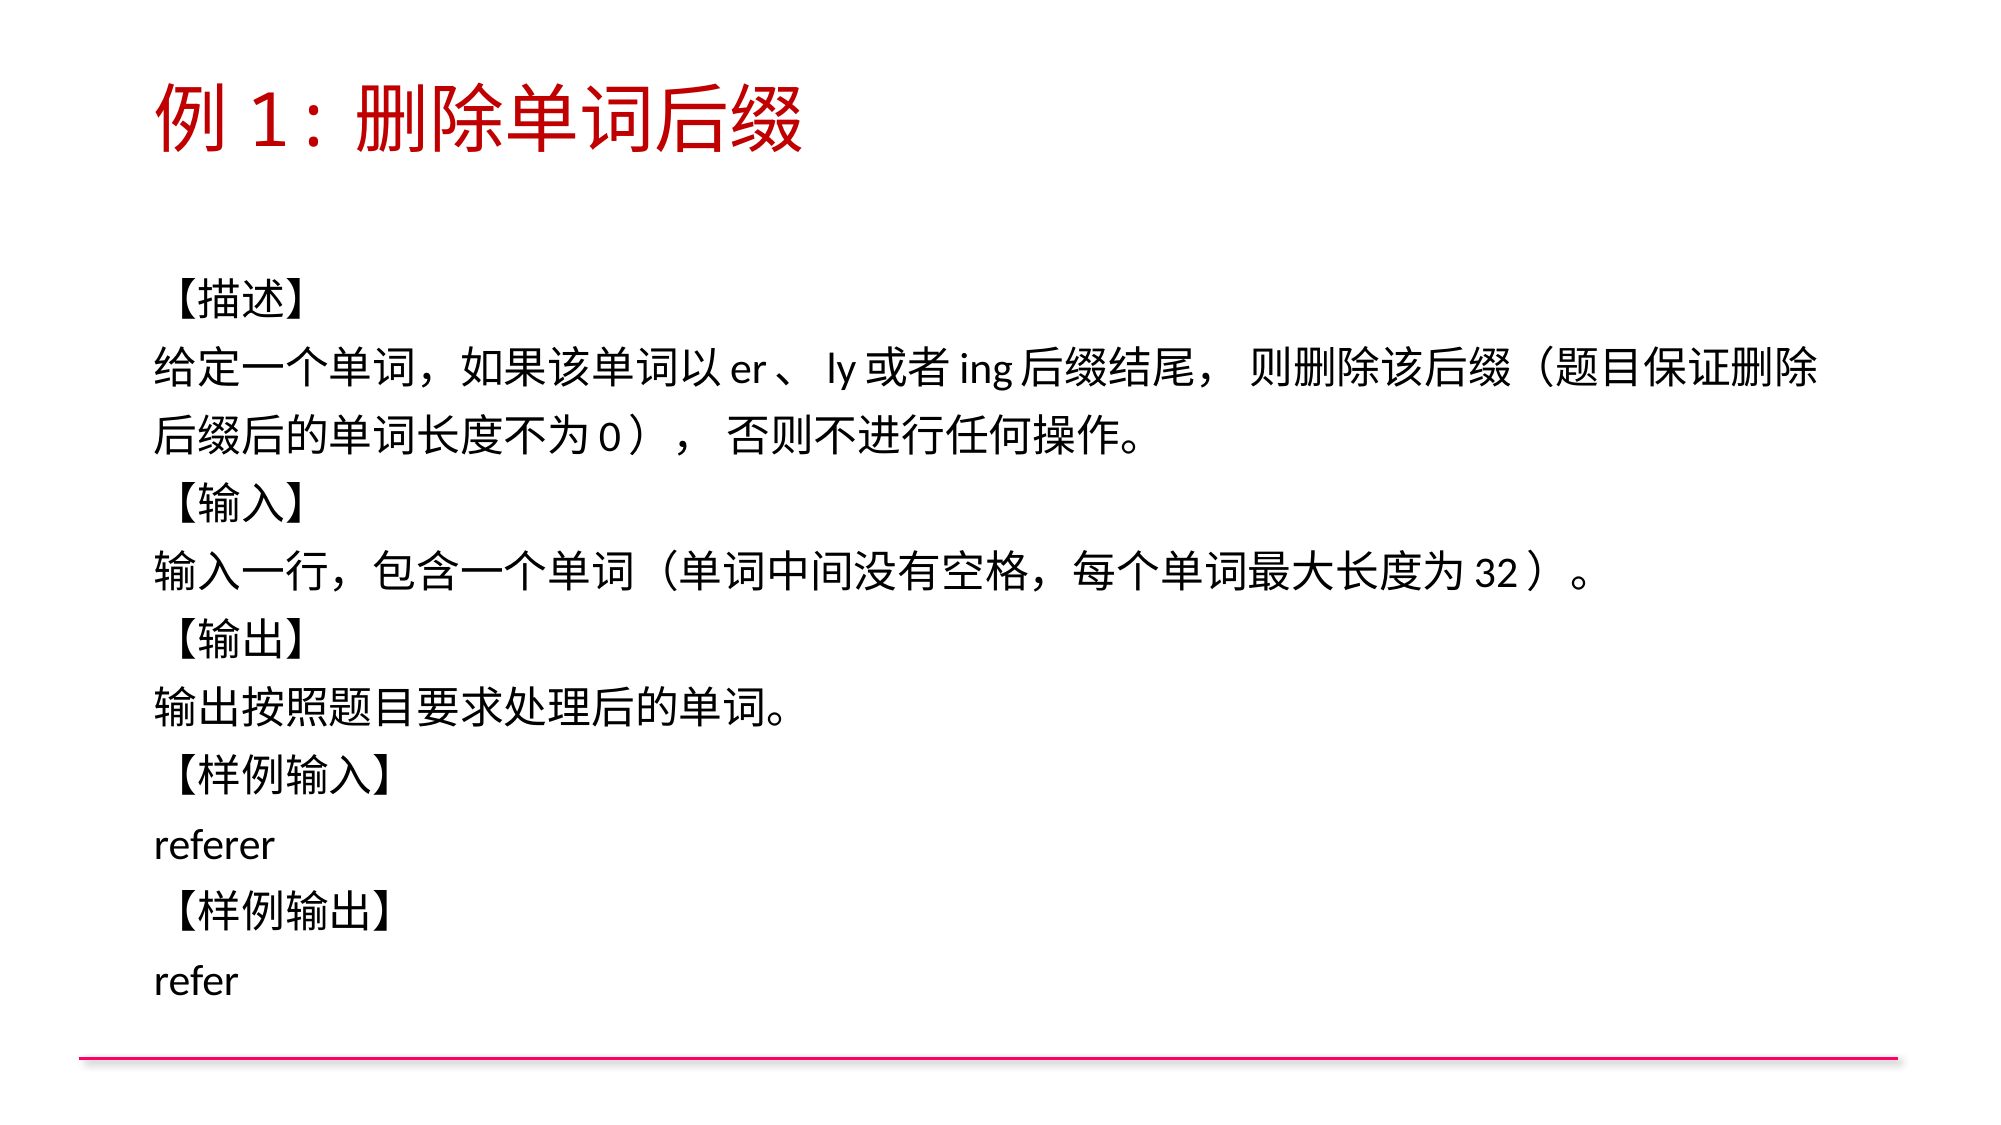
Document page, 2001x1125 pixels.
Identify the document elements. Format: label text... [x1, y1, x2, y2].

title 例1:删除单词后缀 [138, 60, 1864, 185]
list 【描述】 给定一个单词，如果该单词以er、ly或者ing后缀结尾， 则删除该后缀（题目保证删除后缀后的单词长度不为0）， 否则不进行任何操作。 【输入】 输入一行，包含一个单词（单词中间没有空格，每个单词最大长度为32）。 【输出】 输出按照题目要求处理后的单词。 【样例输入】 referer 【样例输出】 refer [138, 248, 1839, 1014]
